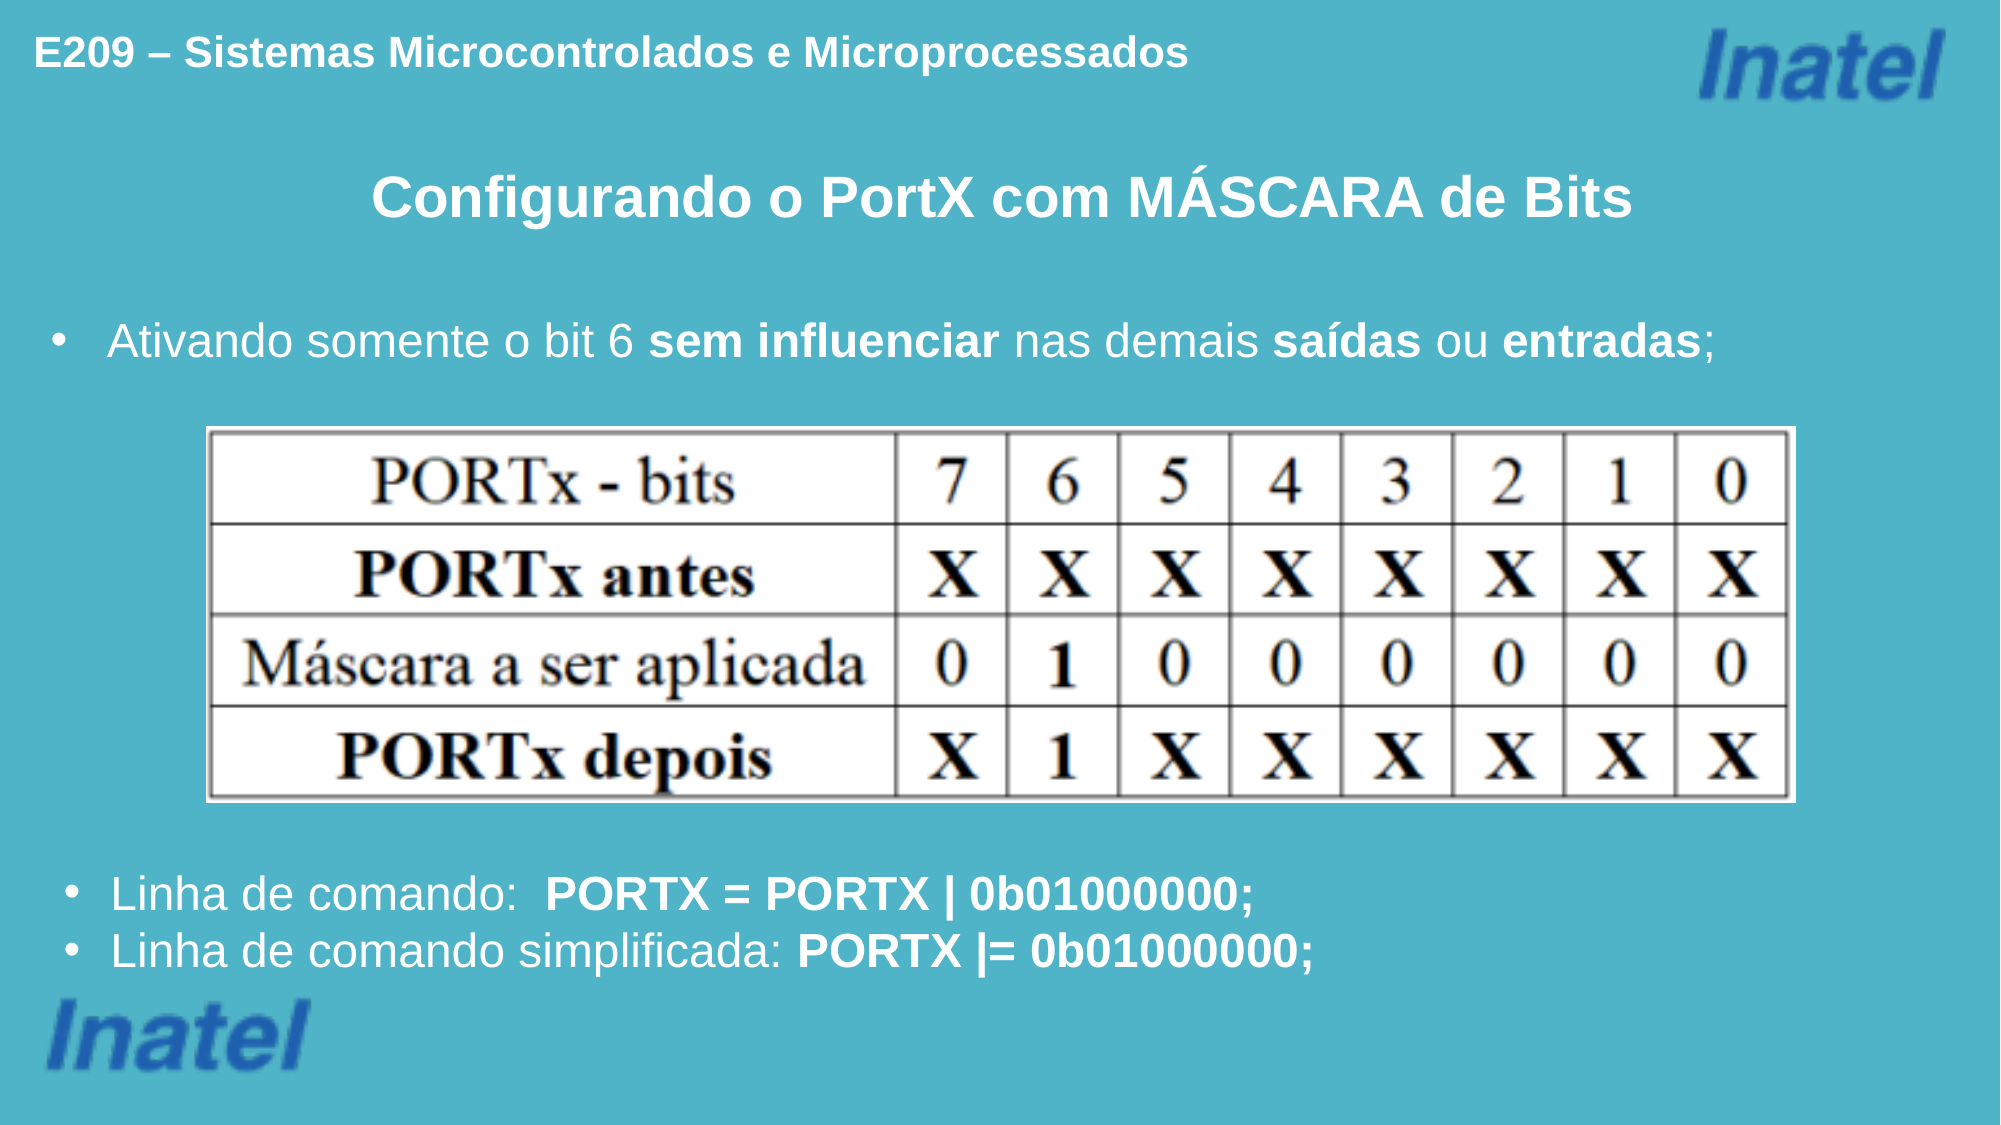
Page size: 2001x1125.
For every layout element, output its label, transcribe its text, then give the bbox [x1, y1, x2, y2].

text_box E209 – Sistemas Microcontrolados e Microprocessados [18, 15, 1381, 84]
picture [1689, 14, 1955, 118]
text_box Configurando o PortX com MÁSCARA de Bits [356, 151, 1666, 237]
text_box Linha de comando: PORTX = PORTX | 0b01000000; Linha de comando simplificada: PORTX |= 0b01000000; [48, 855, 1667, 985]
picture [35, 983, 321, 1090]
picture [206, 425, 1796, 803]
text_box Ativando somente o bit 6 sem influenciar nas demais saídas ou entradas; [35, 302, 1987, 375]
